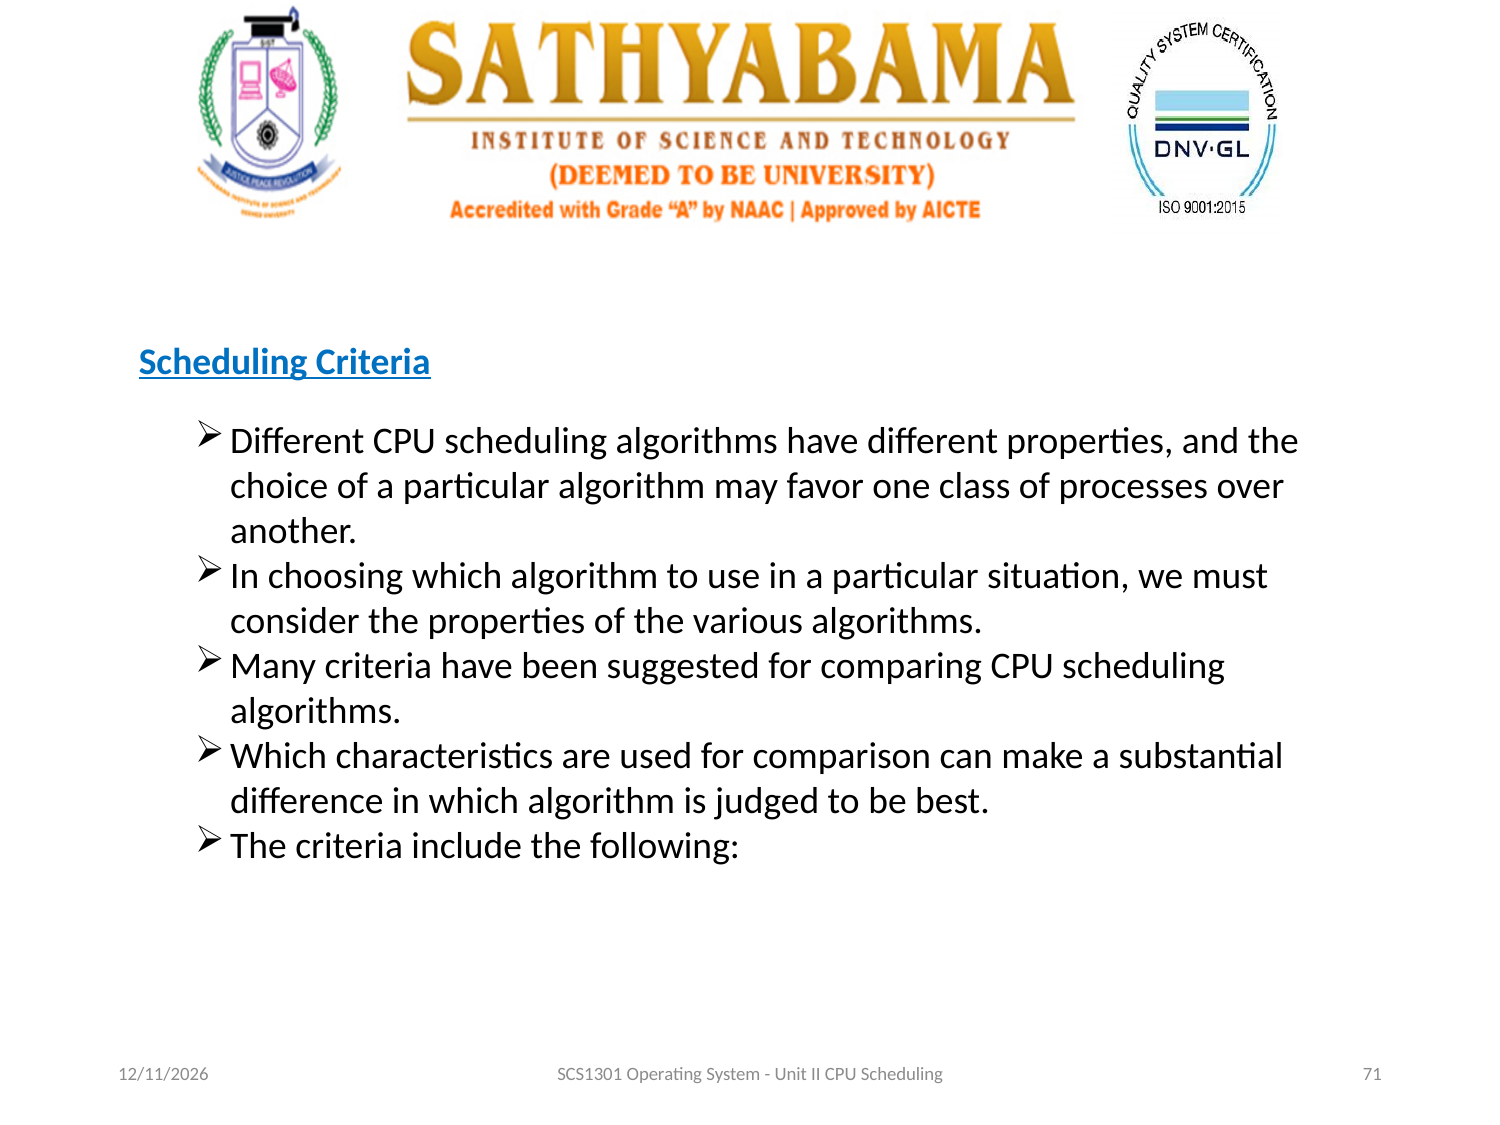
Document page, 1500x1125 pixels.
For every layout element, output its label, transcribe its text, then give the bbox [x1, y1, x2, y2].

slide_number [103, 1042, 441, 1103]
footer SCS1301 Operating System - Unit II CPU Scheduling [496, 1042, 1004, 1103]
picture [1112, 8, 1283, 238]
slide_number 71 [1059, 1042, 1397, 1103]
text_box Scheduling Criteria Different CPU scheduling algorithms have different properties, and the choice of a particular algorithm may favor one class of processes over another. In choosing which algorithm to use in a particular situation, we must consider the properties of the various algorithms. Many criteria have been suggested for comparing CPU scheduling algorithms. Which characteristics are used for comparison can make a substantial difference in which algorithm is judged to be best. The criteria include the following: [124, 329, 1345, 919]
picture [186, 3, 352, 227]
picture [397, 0, 1084, 230]
